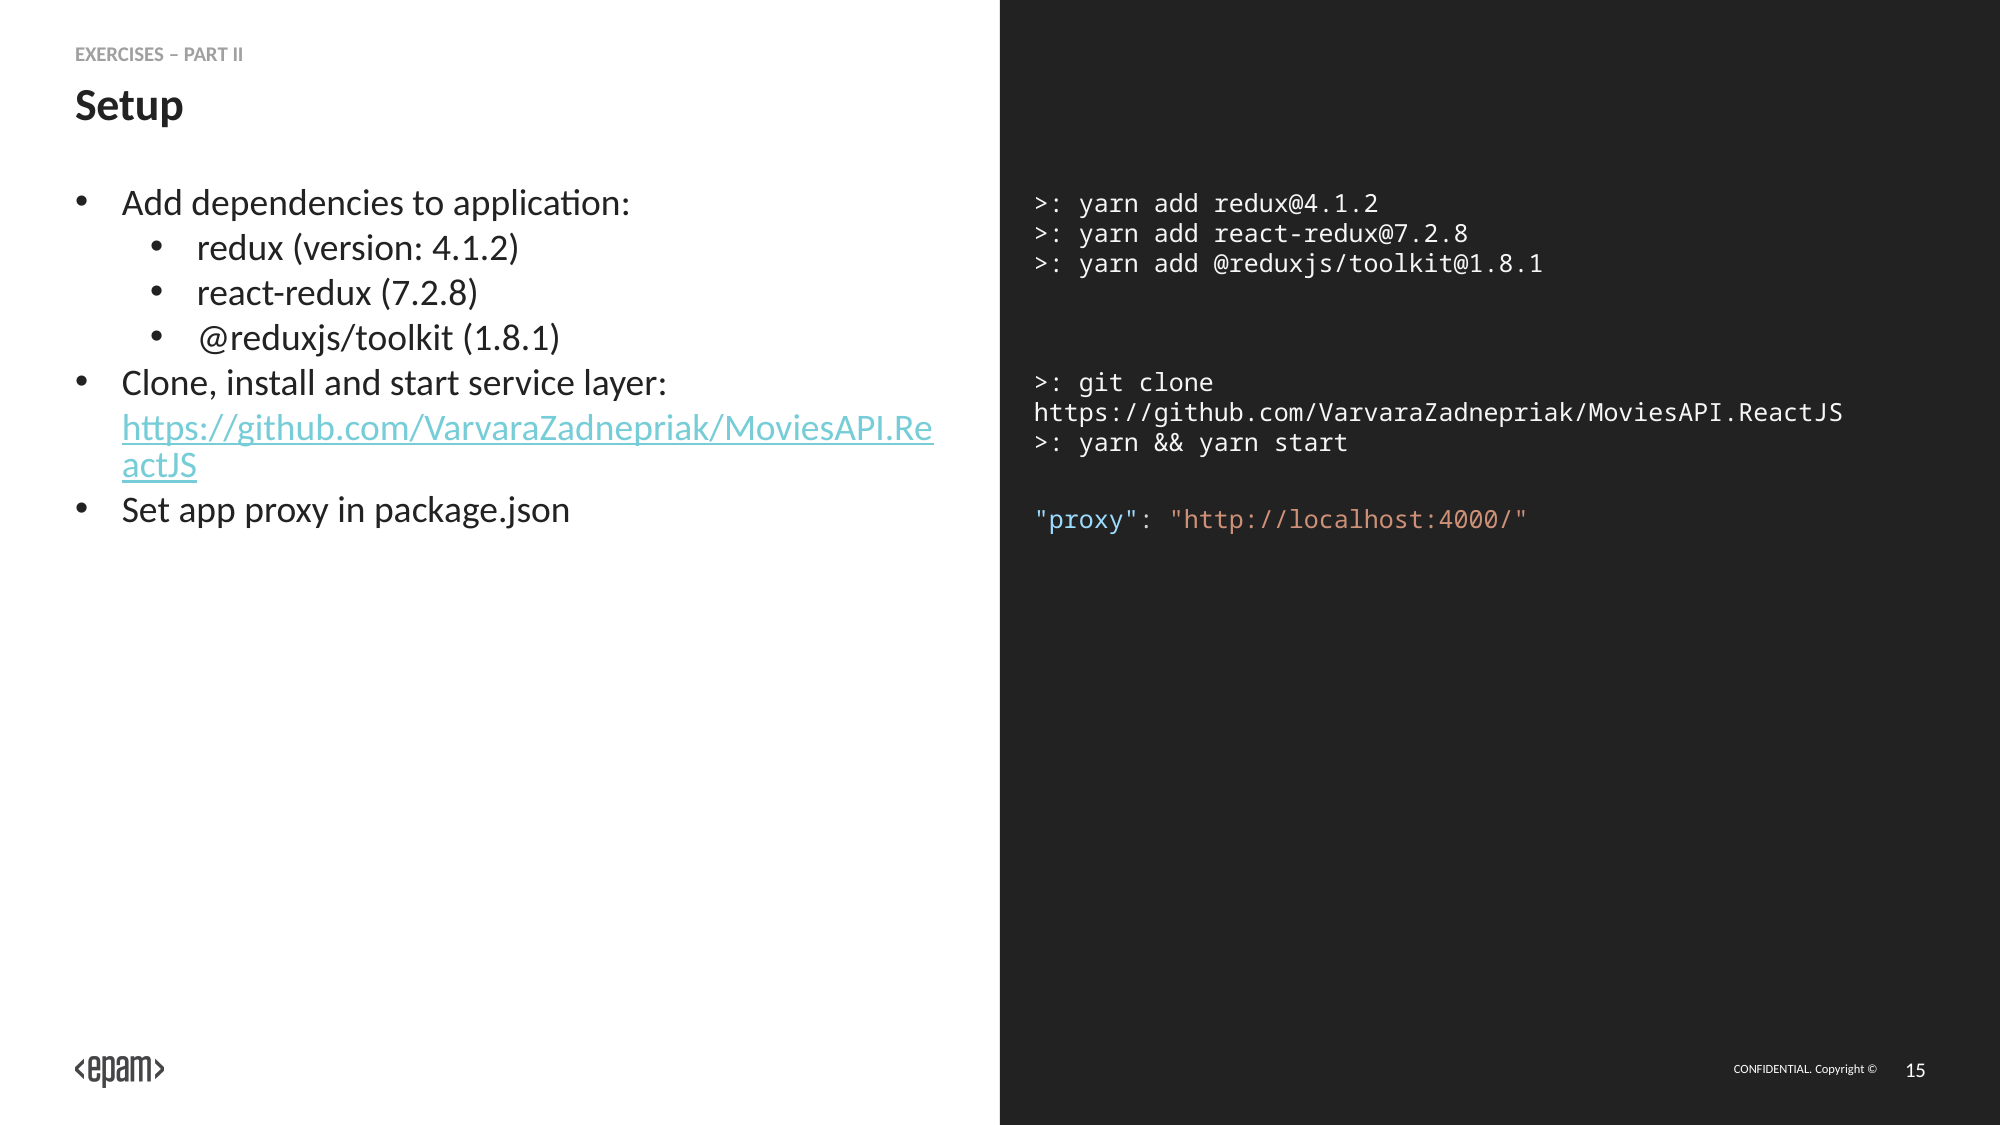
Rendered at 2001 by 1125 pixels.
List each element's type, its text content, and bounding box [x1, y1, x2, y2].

list Exercises – part II [75, 37, 668, 75]
text_box Add dependencies to application: redux (version: 4.1.2) react-redux (7.2.8) @reduxjs/toolkit (1.8.1) Clone, install and start service layer: https://github.com/VarvaraZadnepriak/MoviesAPI.ReactJS Set app proxy in package.json [74, 177, 946, 493]
picture [75, 1056, 164, 1088]
title Setup [75, 75, 862, 150]
text_box >: yarn add redux@4.1.2 >: yarn add react-redux@7.2.8 >: yarn add @reduxjs/toolkit@1.8.1 [1019, 180, 1913, 285]
text_box "proxy": "http://localhost:4000/" [1019, 495, 1913, 541]
text_box >: git clone https://github.com/VarvaraZadnepriak/MoviesAPI.ReactJS >: yarn && yarn start [1019, 359, 1990, 465]
